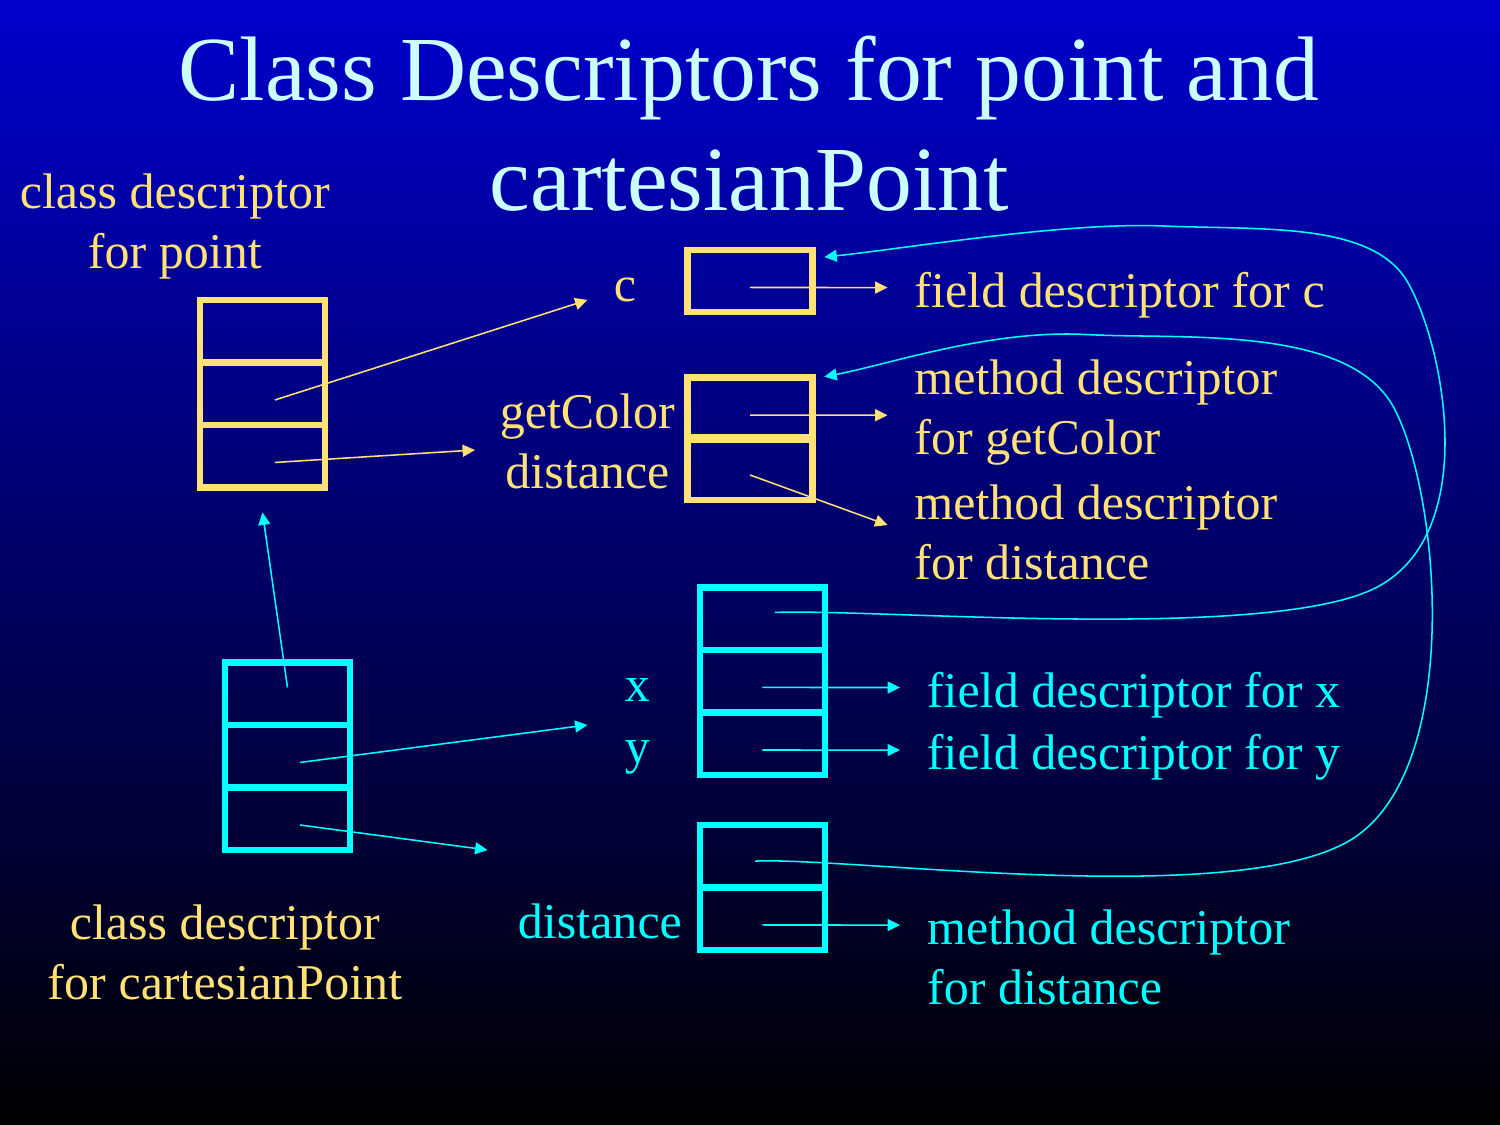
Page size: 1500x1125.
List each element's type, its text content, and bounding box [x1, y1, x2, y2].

text_box class descriptor for point [112, 187, 238, 250]
title Class Descriptors for point and cartesianPoint [62, 24, 1438, 213]
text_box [162, 221, 1483, 1023]
